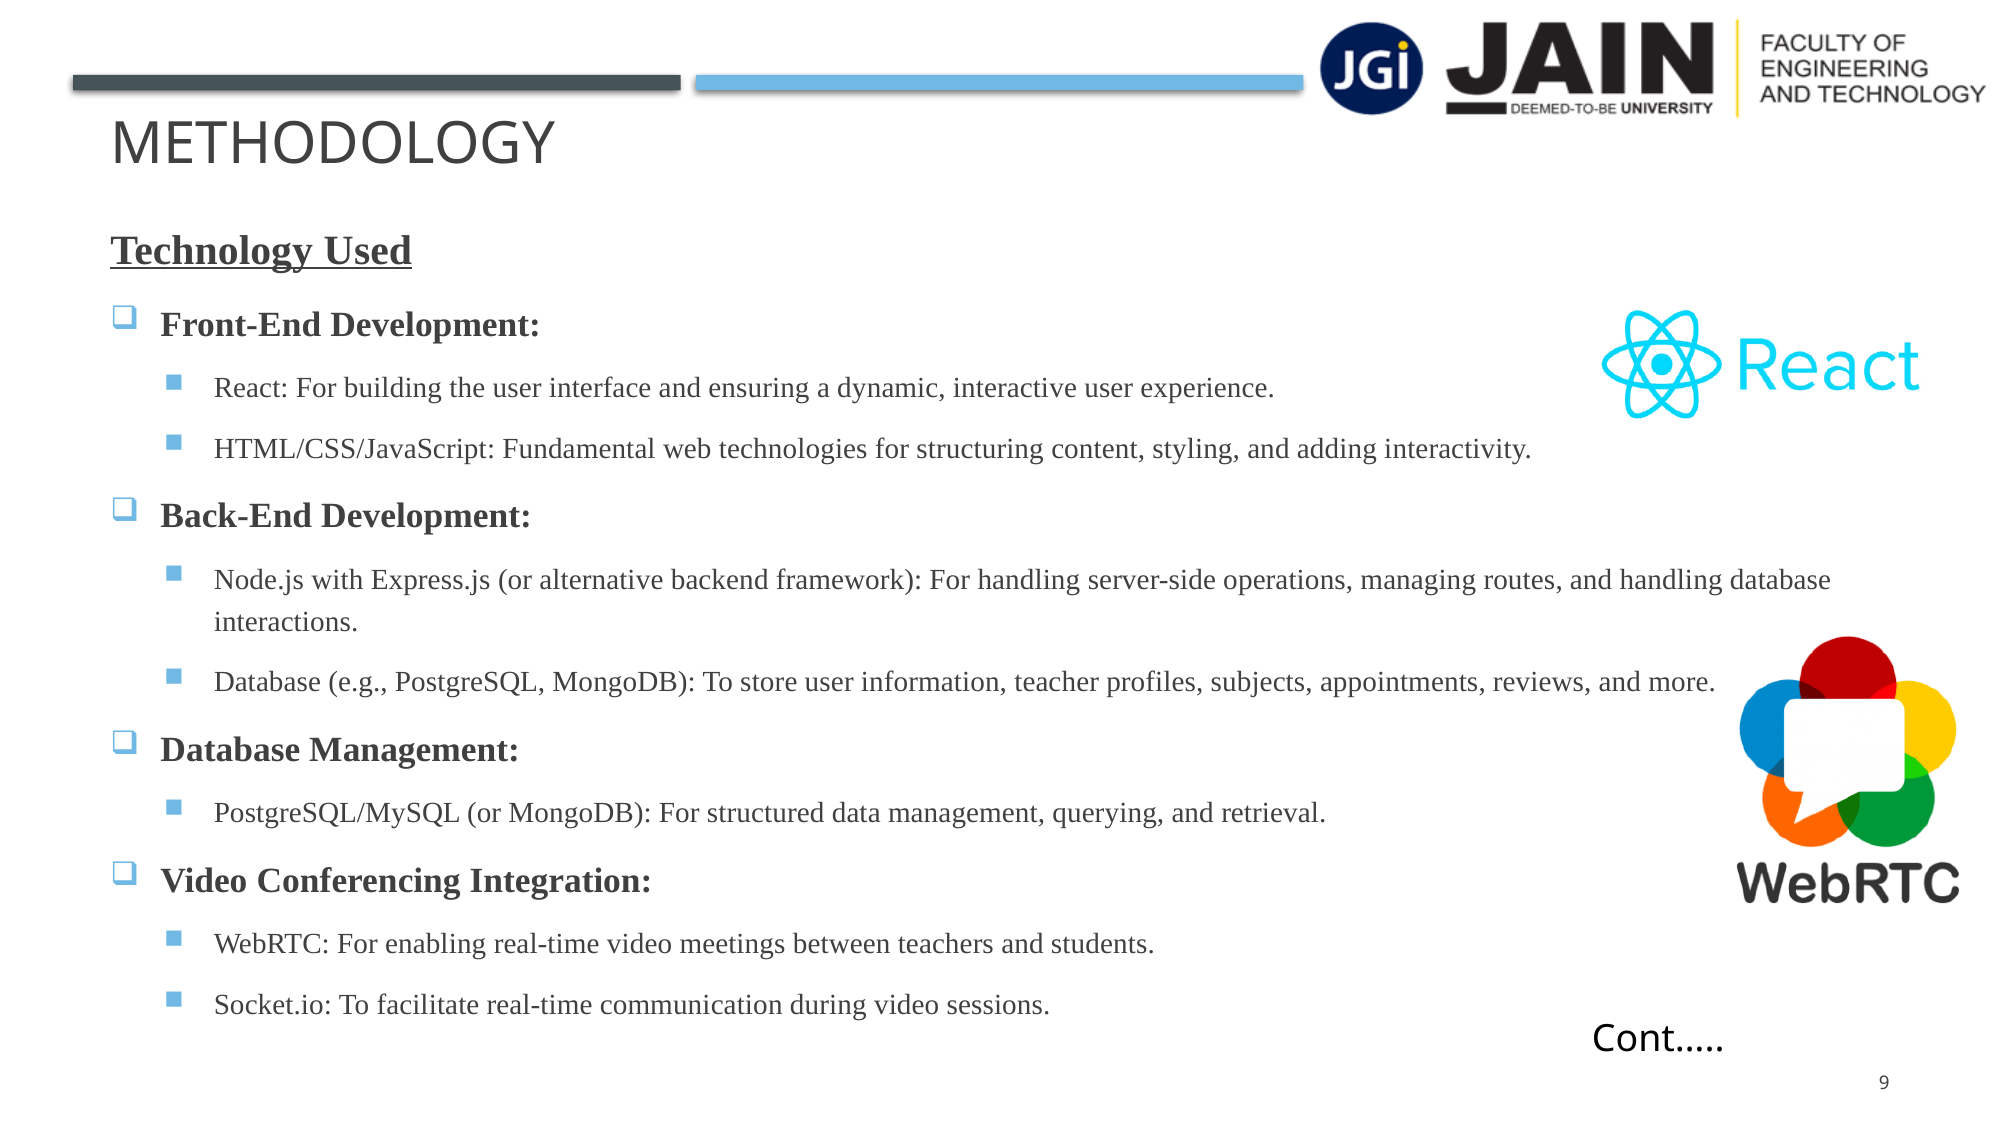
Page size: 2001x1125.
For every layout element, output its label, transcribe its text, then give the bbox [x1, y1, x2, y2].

slide_number 9 [1732, 1053, 1905, 1114]
list Technology Used Front-End Development: React: For building the user interface and ensuring a dynamic, interactive user experience. HTML/CSS/JavaScript: Fundamental web technologies for structuring content, styling, and adding interactivity. Back-End Development: Node.js with Express.js (or alternative backend framework): For handling server-side operations, managing routes, and handling database interactions. Database (e.g., PostgreSQL, MongoDB): To store user information, teacher profiles, subjects, appointments, reviews, and more. Database Management: PostgreSQL/MySQL (or MongoDB): For structured data management, querying, and retrieval. Video Conferencing Integration: WebRTC: For enabling real-time video meetings between teachers and students. Socket.io: To facilitate real-time communication during video sessions. [95, 151, 1905, 1082]
picture [1308, 0, 2000, 139]
picture [1732, 631, 1963, 907]
text_box Cont….. [1577, 1006, 1848, 1067]
picture [1593, 307, 1925, 430]
title Methodology [95, 0, 1905, 151]
